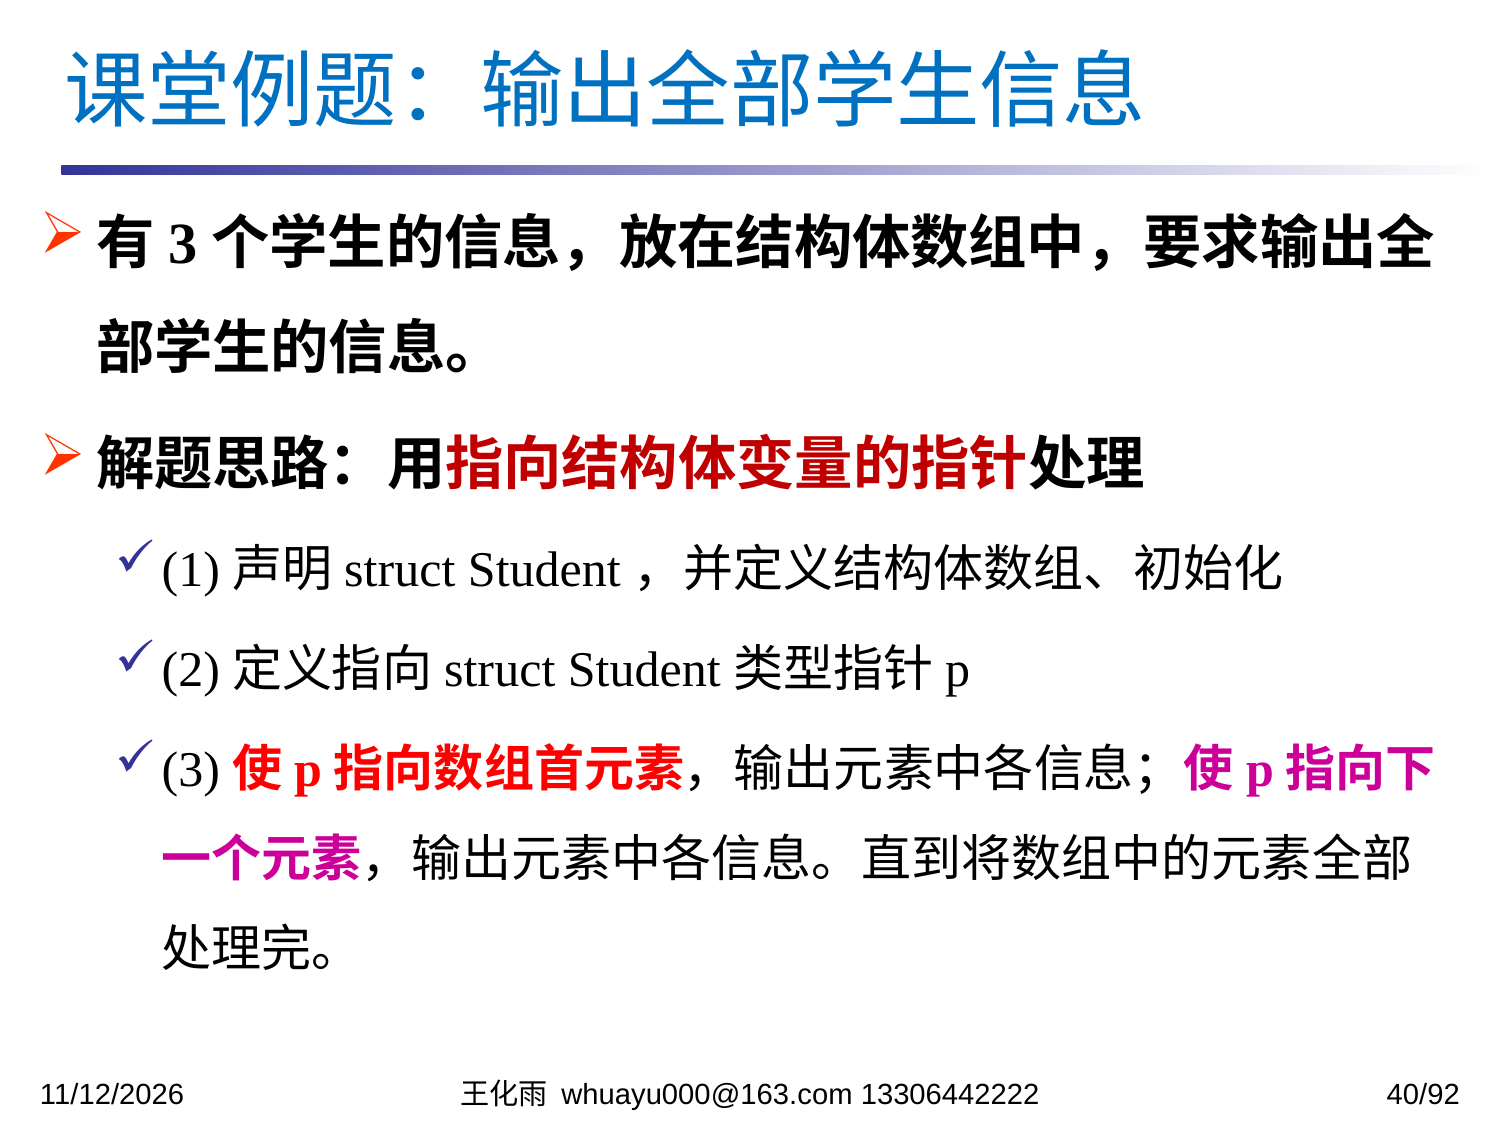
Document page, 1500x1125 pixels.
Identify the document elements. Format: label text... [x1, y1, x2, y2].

text_box 有3个学生的信息，放在结构体数组中，要求输出全部学生的信息。 解题思路：用指向结构体变量的指针处理 (1)声明struct Student，并定义结构体数组、初始化 (2)定义指向struct Student类型指针p (3)使p指向数组首元素，输出元素中各信息；使p指向下一个元素，输出元素中各信息。直到将数组中的元素全部处理完。 [24, 162, 1464, 1025]
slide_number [24, 1074, 376, 1103]
text_box 课堂例题：输出全部学生信息 [49, 37, 1451, 138]
footer 王化雨 whuayu000@163.com 13306442222 [387, 1074, 1113, 1103]
slide_number 40/92 [1187, 1074, 1476, 1103]
